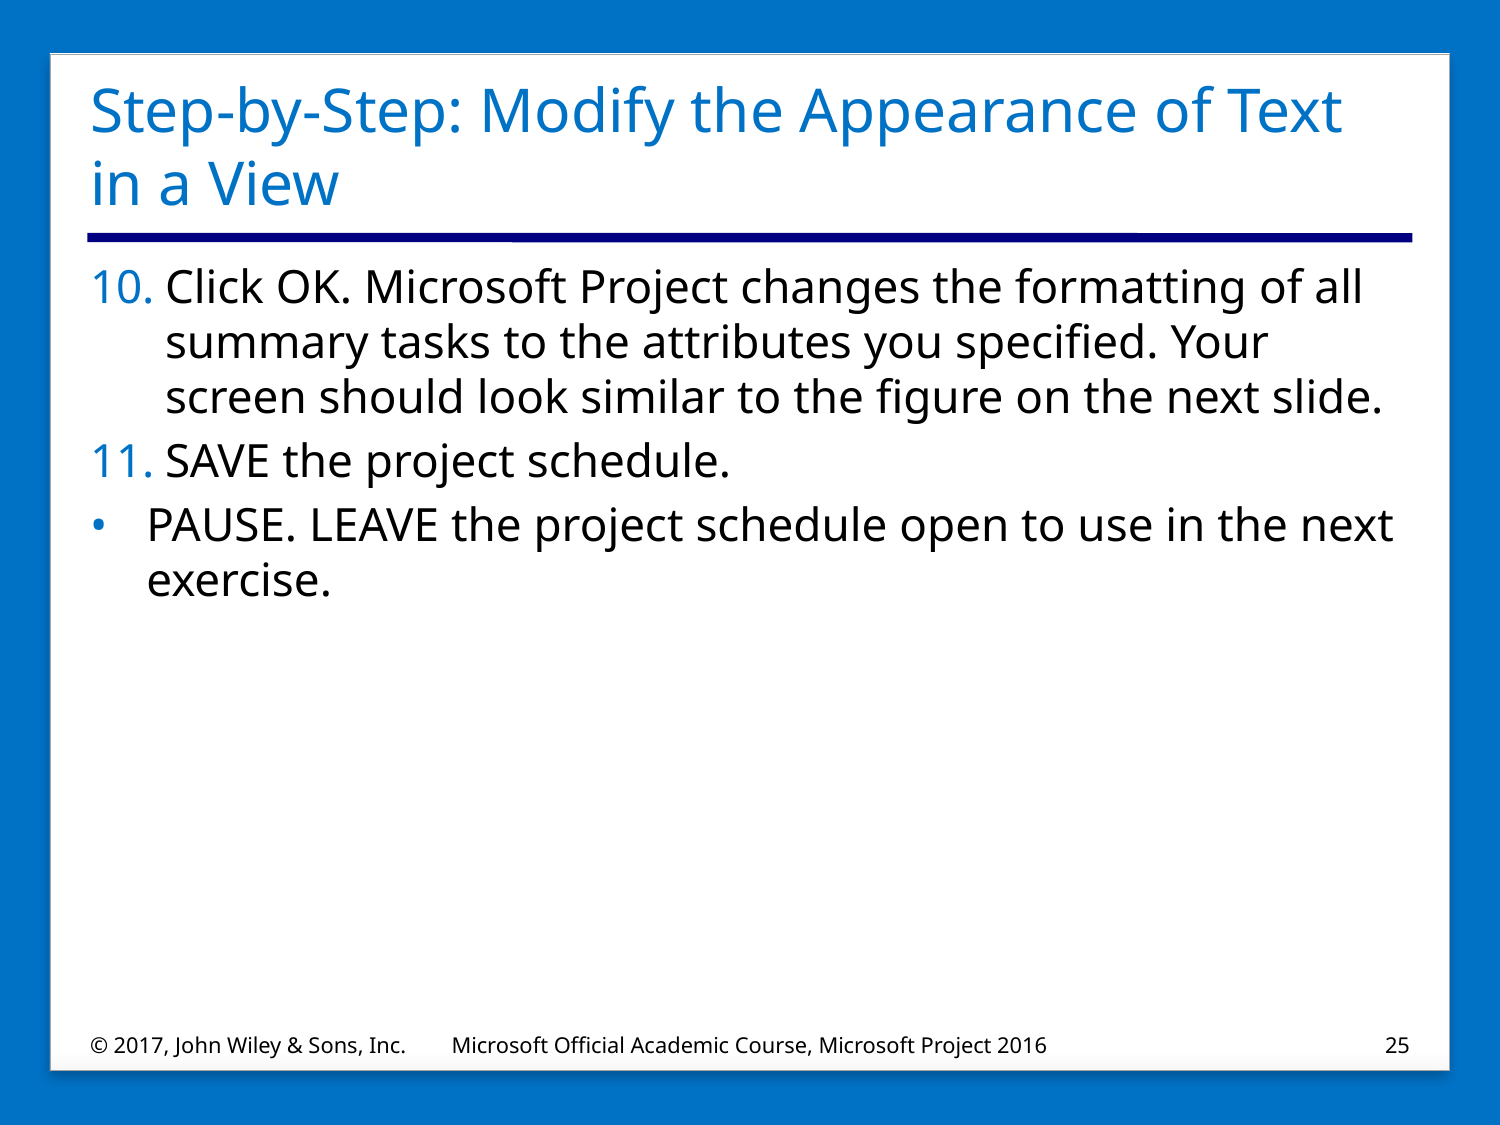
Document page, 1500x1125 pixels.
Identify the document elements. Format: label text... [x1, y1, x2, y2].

list Click OK. Microsoft Project changes the formatting of all summary tasks to the attributes you specified. Your screen should look similar to the figure on the next slide. SAVE the project schedule. PAUSE. LEAVE the project schedule open to use in the next exercise. [75, 249, 1425, 1063]
title Step-by-Step: Modify the Appearance of Text in a View [74, 74, 1426, 226]
slide_number © 2017, John Wiley & Sons, Inc. [74, 1024, 426, 1103]
footer Microsoft Official Academic Course, Microsoft Project 2016 [431, 1024, 1069, 1103]
slide_number 25 [1074, 1024, 1426, 1103]
